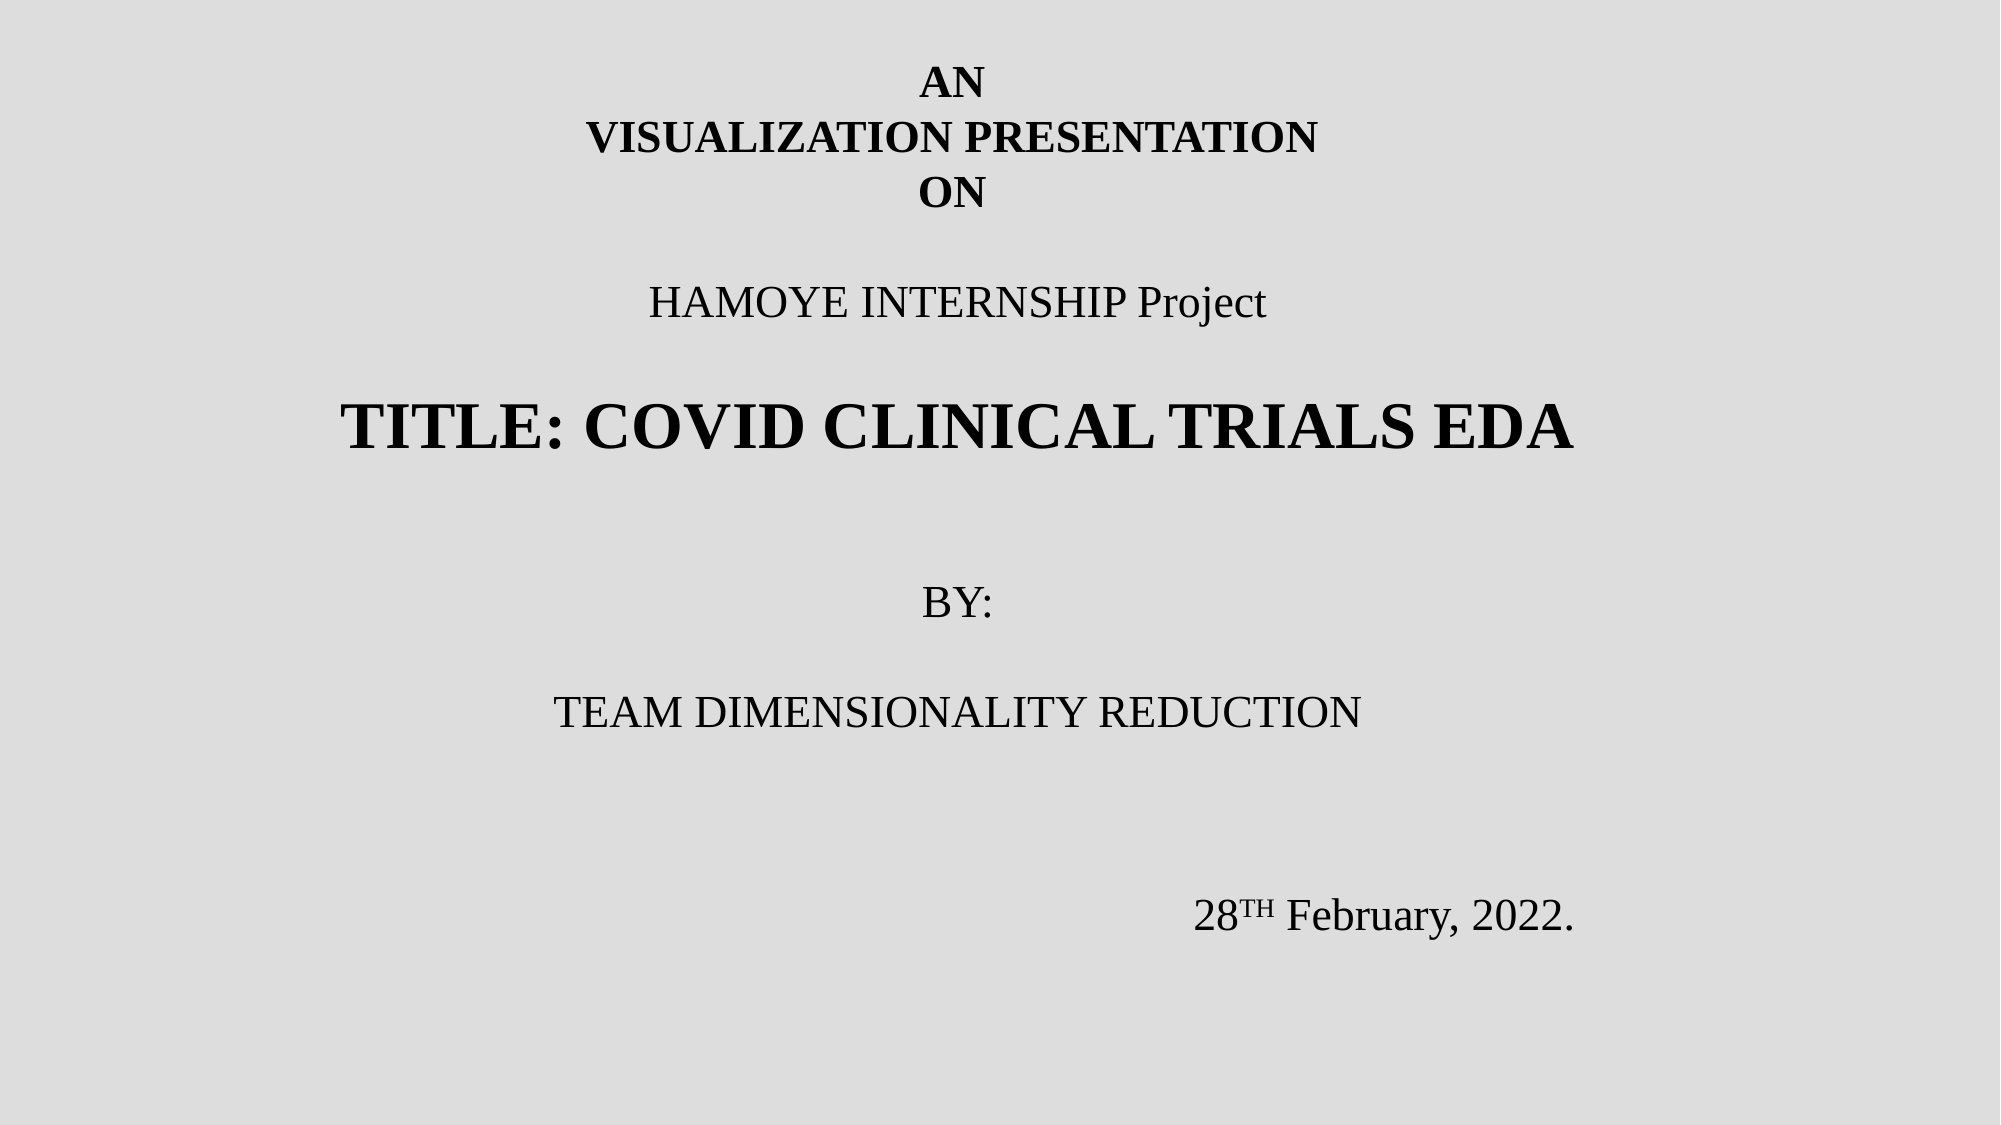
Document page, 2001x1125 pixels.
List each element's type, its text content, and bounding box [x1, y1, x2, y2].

text_box AN VISUALIZATION PRESENTATION ON HAMOYE INTERNSHIP Project TITLE: COVID CLINICAL TRIALS EDA BY: TEAM DIMENSIONALITY REDUCTION 28TH February, 2022. [325, 44, 1591, 993]
